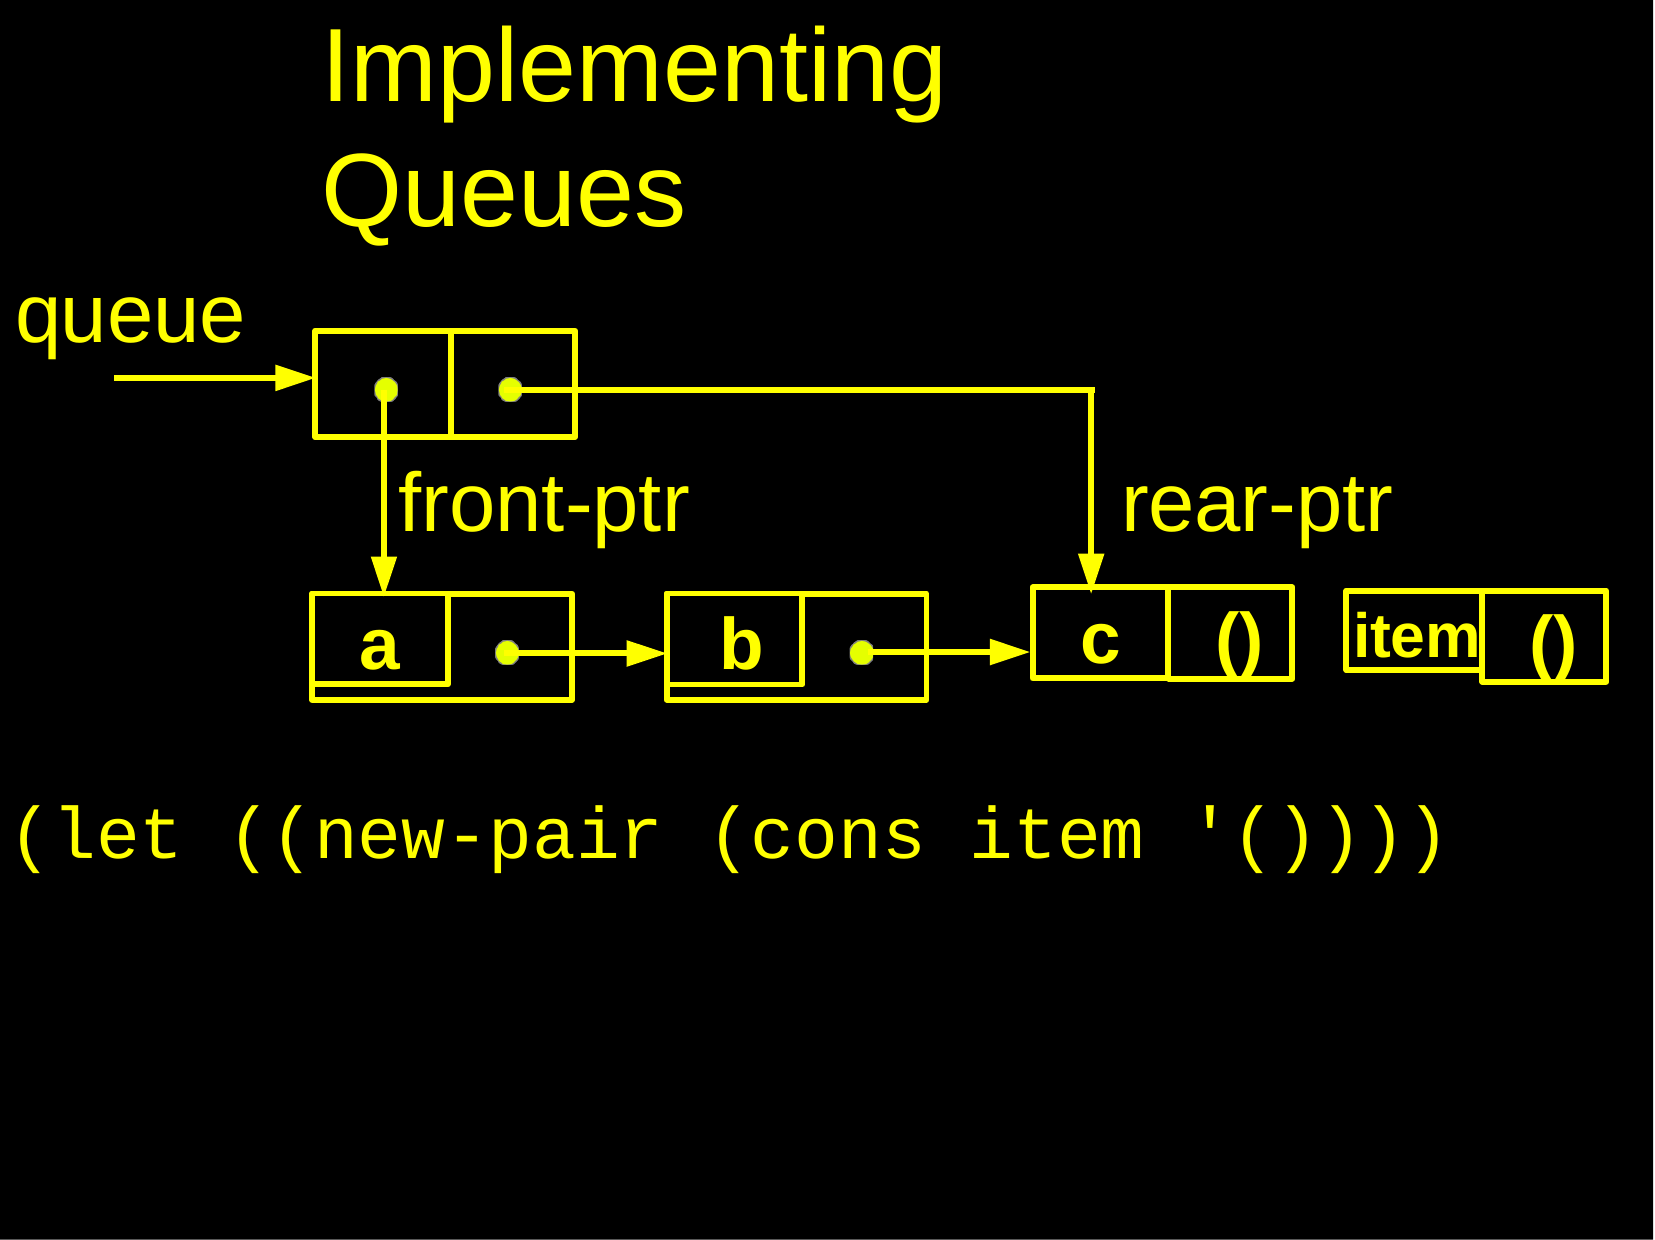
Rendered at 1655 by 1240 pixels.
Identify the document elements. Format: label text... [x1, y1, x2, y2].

text_box c [1032, 587, 1168, 679]
text_box queue [12, 257, 249, 359]
text_box () [1168, 587, 1293, 679]
text_box rear-ptr [1119, 445, 1397, 548]
text_box () [1482, 590, 1607, 682]
text_box (let ((new-pair (cons item '()))) [6, 783, 1455, 874]
text_box item [1346, 590, 1482, 670]
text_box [370, 386, 1105, 668]
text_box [111, 327, 930, 703]
title Implementing Queues [311, 0, 1343, 248]
